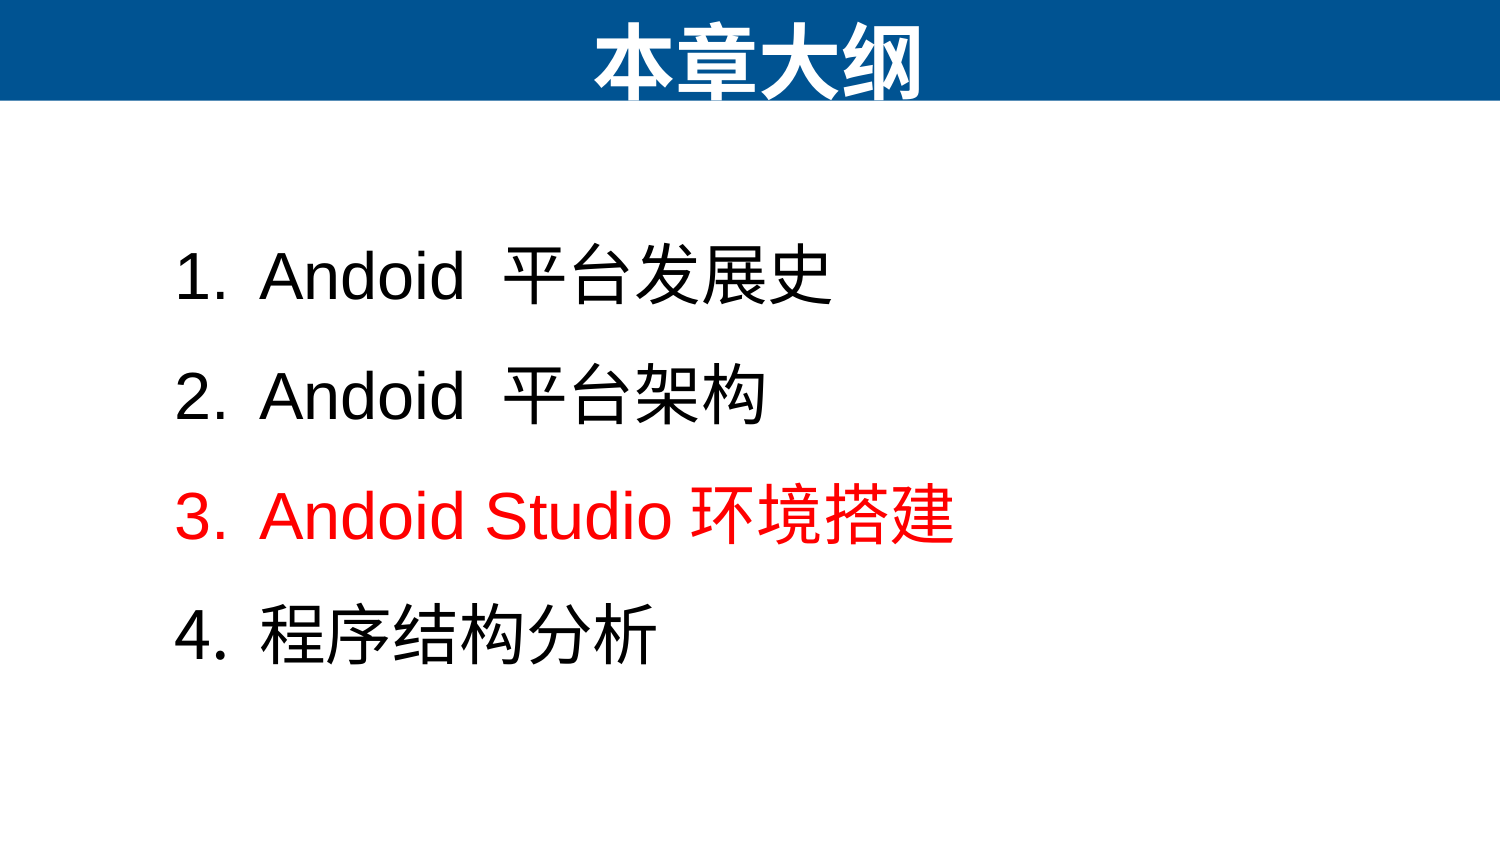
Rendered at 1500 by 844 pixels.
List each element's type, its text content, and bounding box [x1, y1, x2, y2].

title 本章大纲 [0, 0, 1500, 121]
text_box Andoid 平台发展史 Andoid 平台架构 Andoid Studio环境搭建 程序结构分析 [160, 185, 1188, 681]
